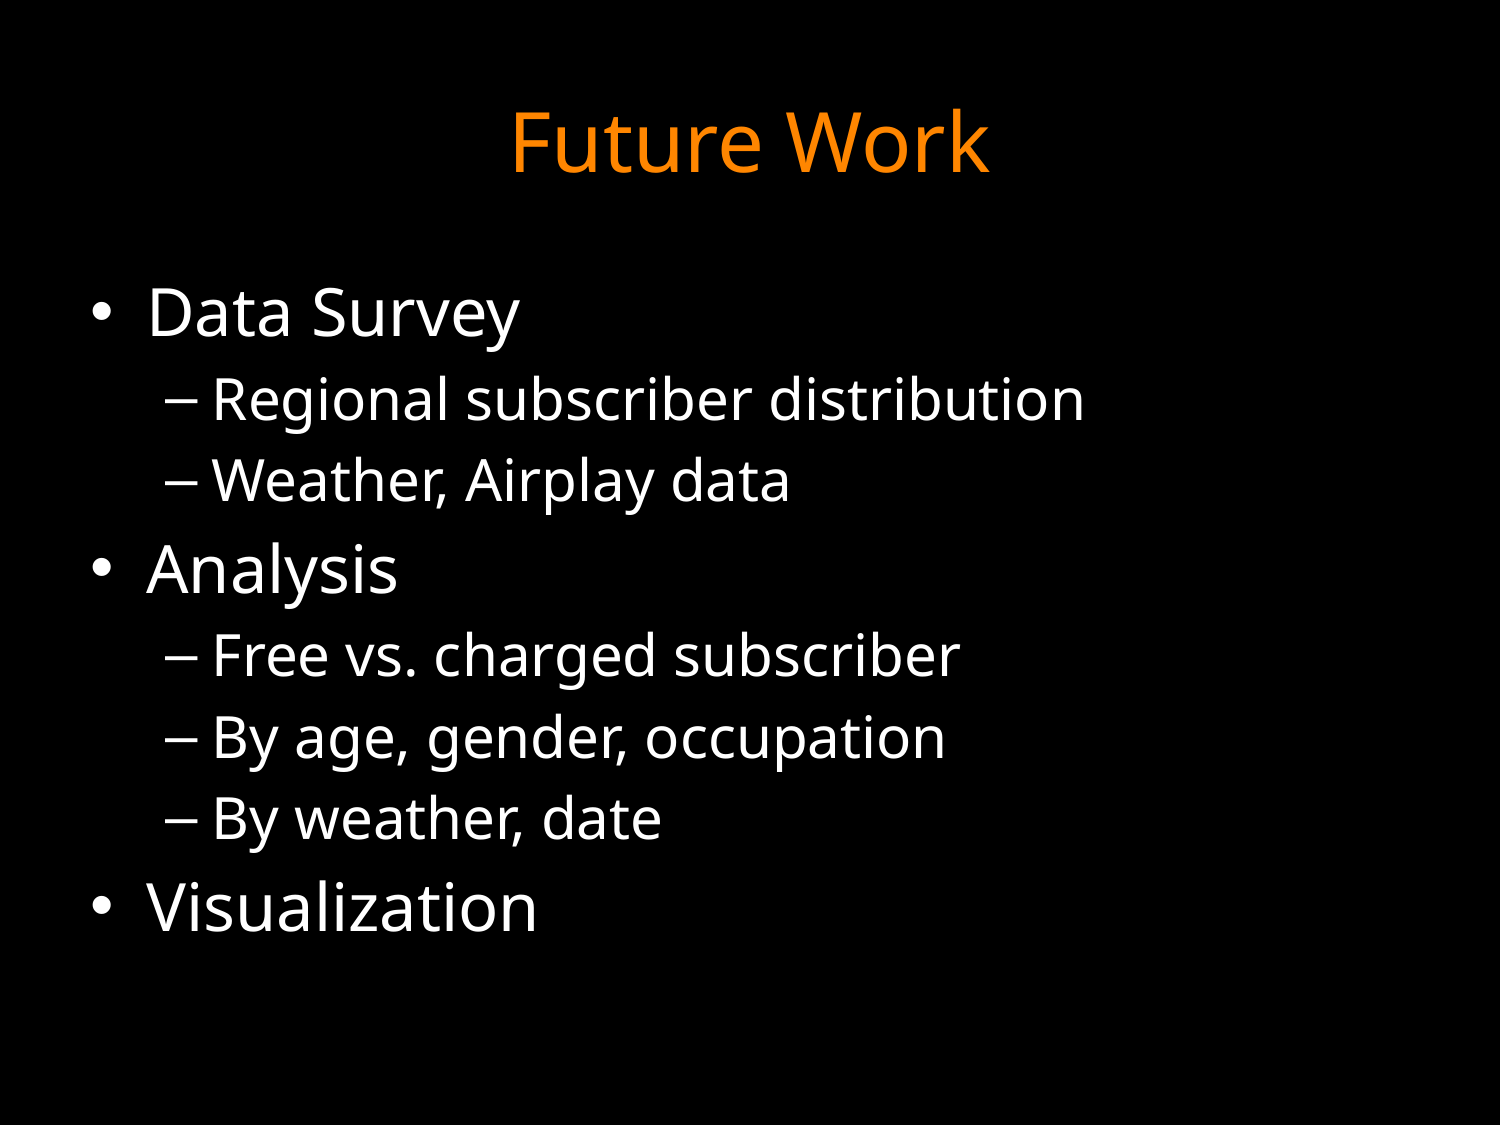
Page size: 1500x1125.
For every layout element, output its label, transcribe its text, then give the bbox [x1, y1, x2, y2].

list Data Survey Regional subscriber distribution Weather, Airplay data Analysis Free vs. charged subscriber By age, gender, occupation By weather, date Visualization [75, 262, 1425, 1005]
title Future Work [75, 45, 1425, 233]
